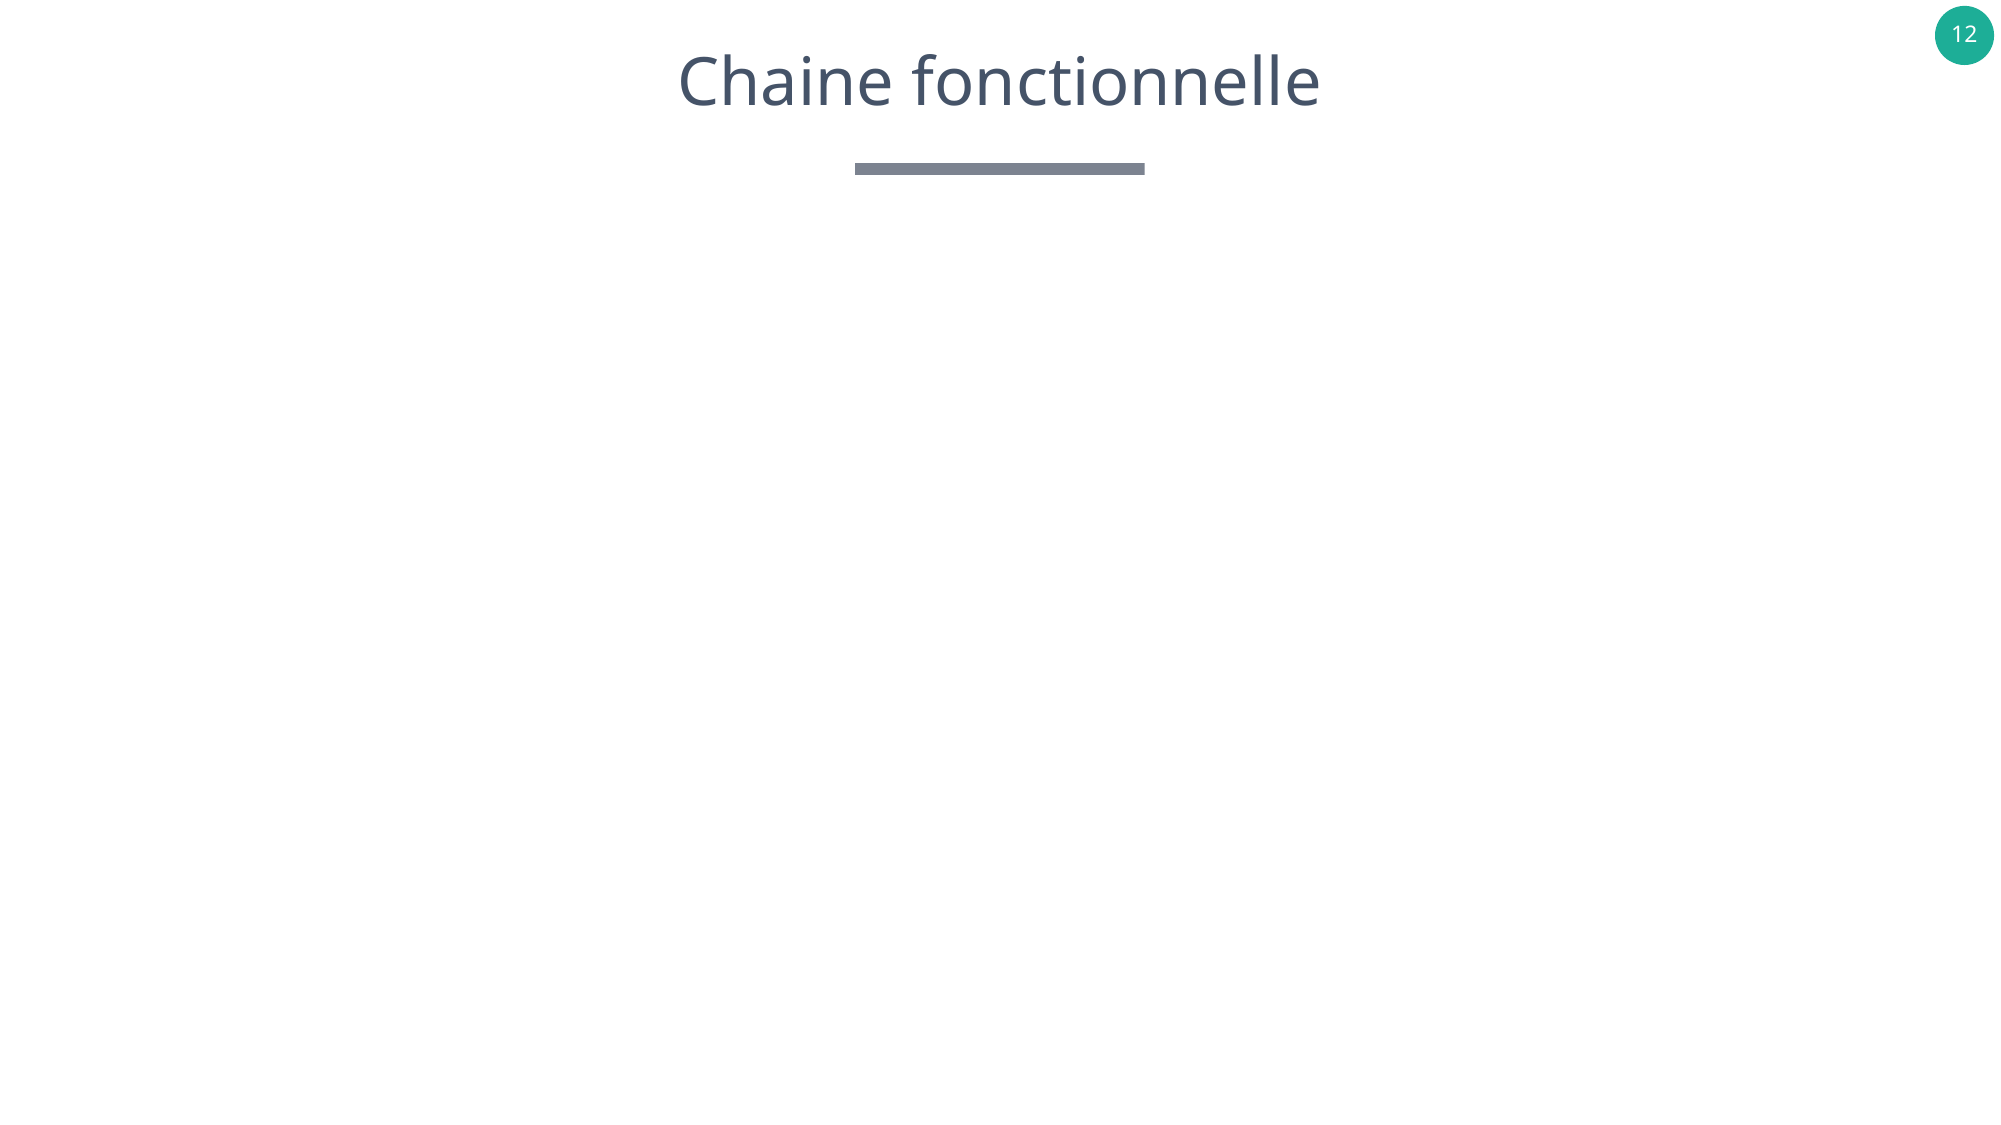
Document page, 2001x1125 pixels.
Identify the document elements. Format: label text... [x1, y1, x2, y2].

title Chaine fonctionnelle [65, 0, 1935, 168]
